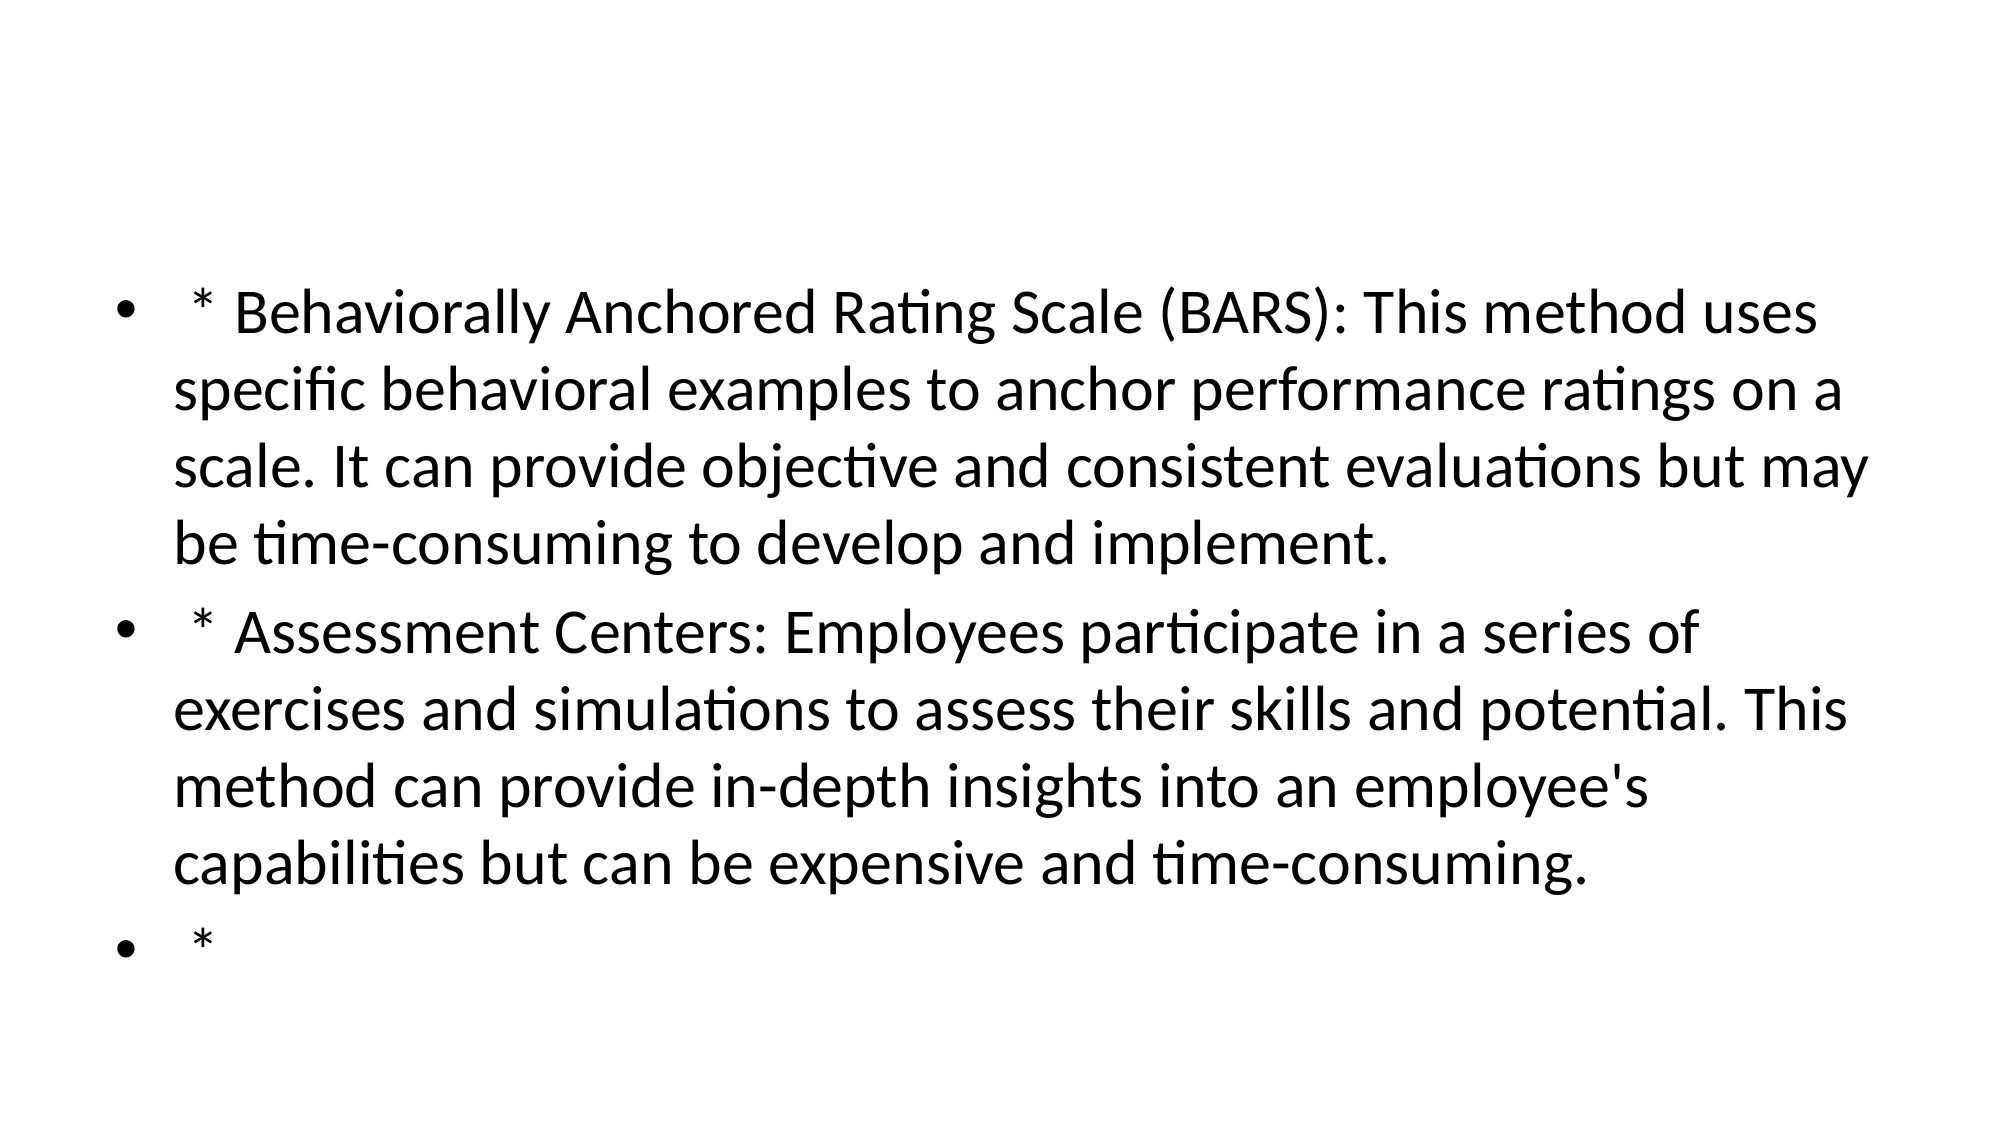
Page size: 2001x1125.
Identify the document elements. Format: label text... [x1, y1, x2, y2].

list * Behaviorally Anchored Rating Scale (BARS): This method uses specific behavioral examples to anchor performance ratings on a scale. It can provide objective and consistent evaluations but may be time-consuming to develop and implement. * Assessment Centers: Employees participate in a series of exercises and simulations to assess their skills and potential. This method can provide in-depth insights into an employee's capabilities but can be expensive and time-consuming. * [99, 262, 1900, 1005]
